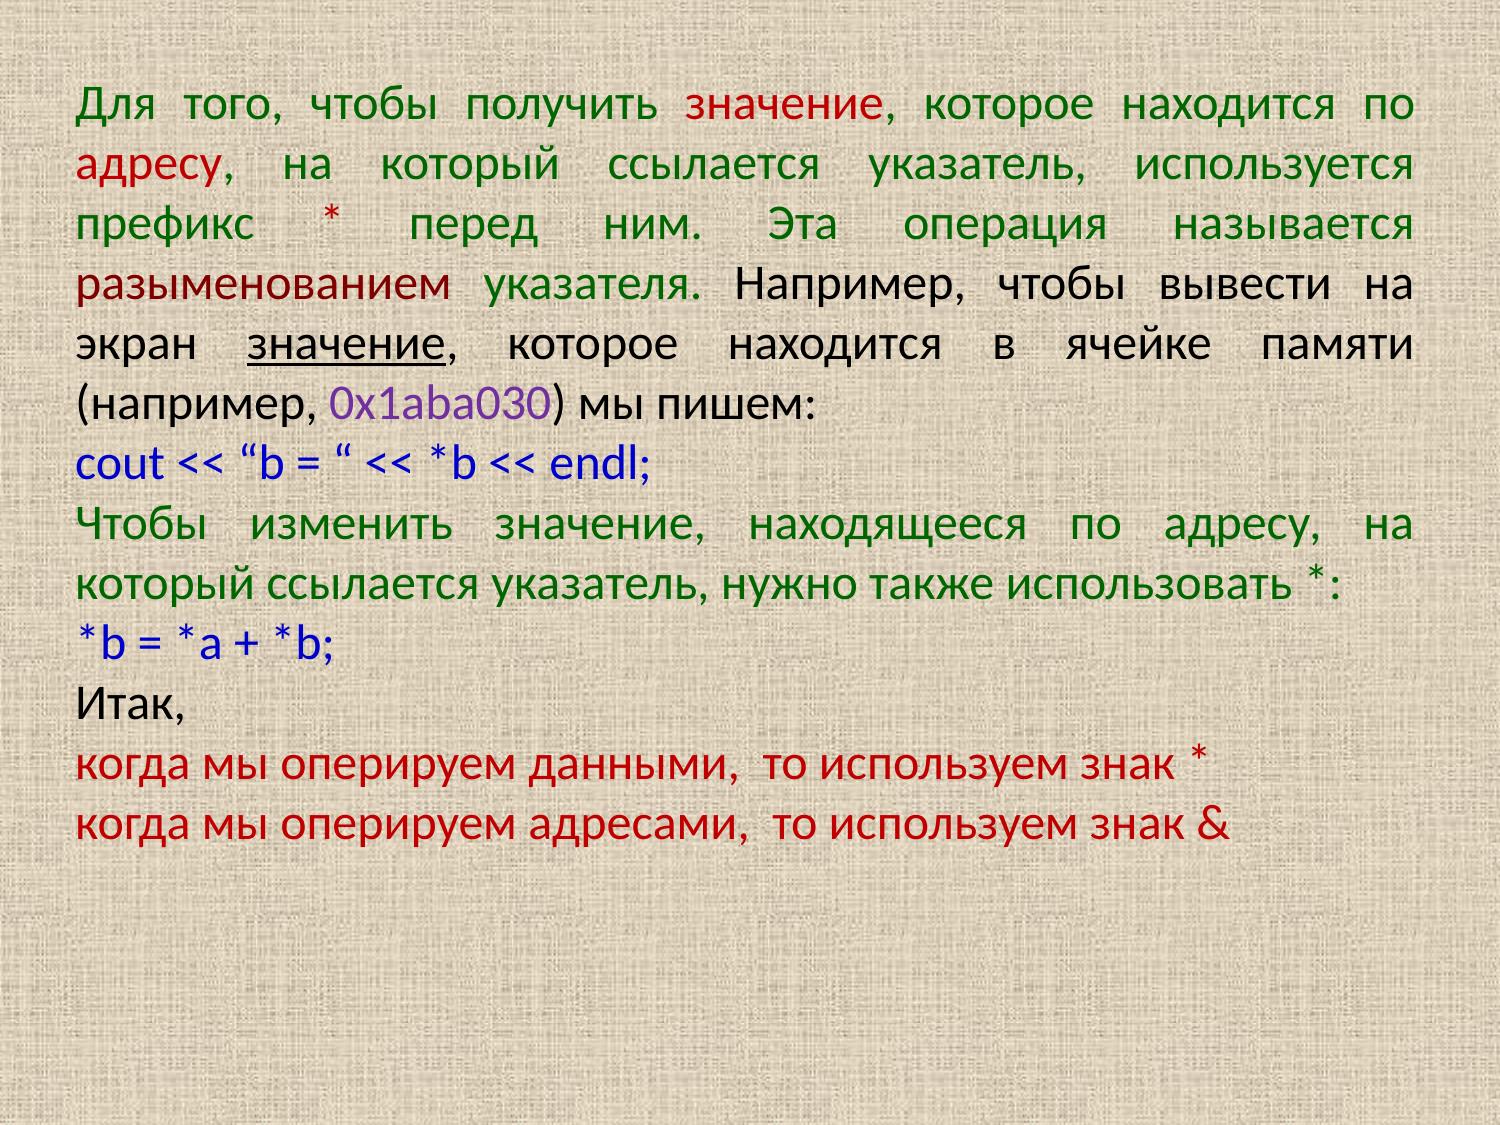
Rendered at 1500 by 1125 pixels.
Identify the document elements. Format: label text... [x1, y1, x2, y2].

picture [0, 0, 1500, 1125]
text_box Для того, чтобы получить значение, которое находится по адресу, на который ссылается указатель, используется префикс * перед ним. Эта операция называется разыменованием указателя. Например, чтобы вывести на экран значение, которое находится в ячейке памяти (например, 0x1aba030) мы пишем: cout << “b = “ << *b << endl; Чтобы изменить значение, находящееся по адресу, на который ссылается указатель, нужно также использовать *: *b = *a + *b; Итак, когда мы оперируем данными, то используем знак * когда мы оперируем адресами, то используем знак & [60, 61, 1430, 857]
